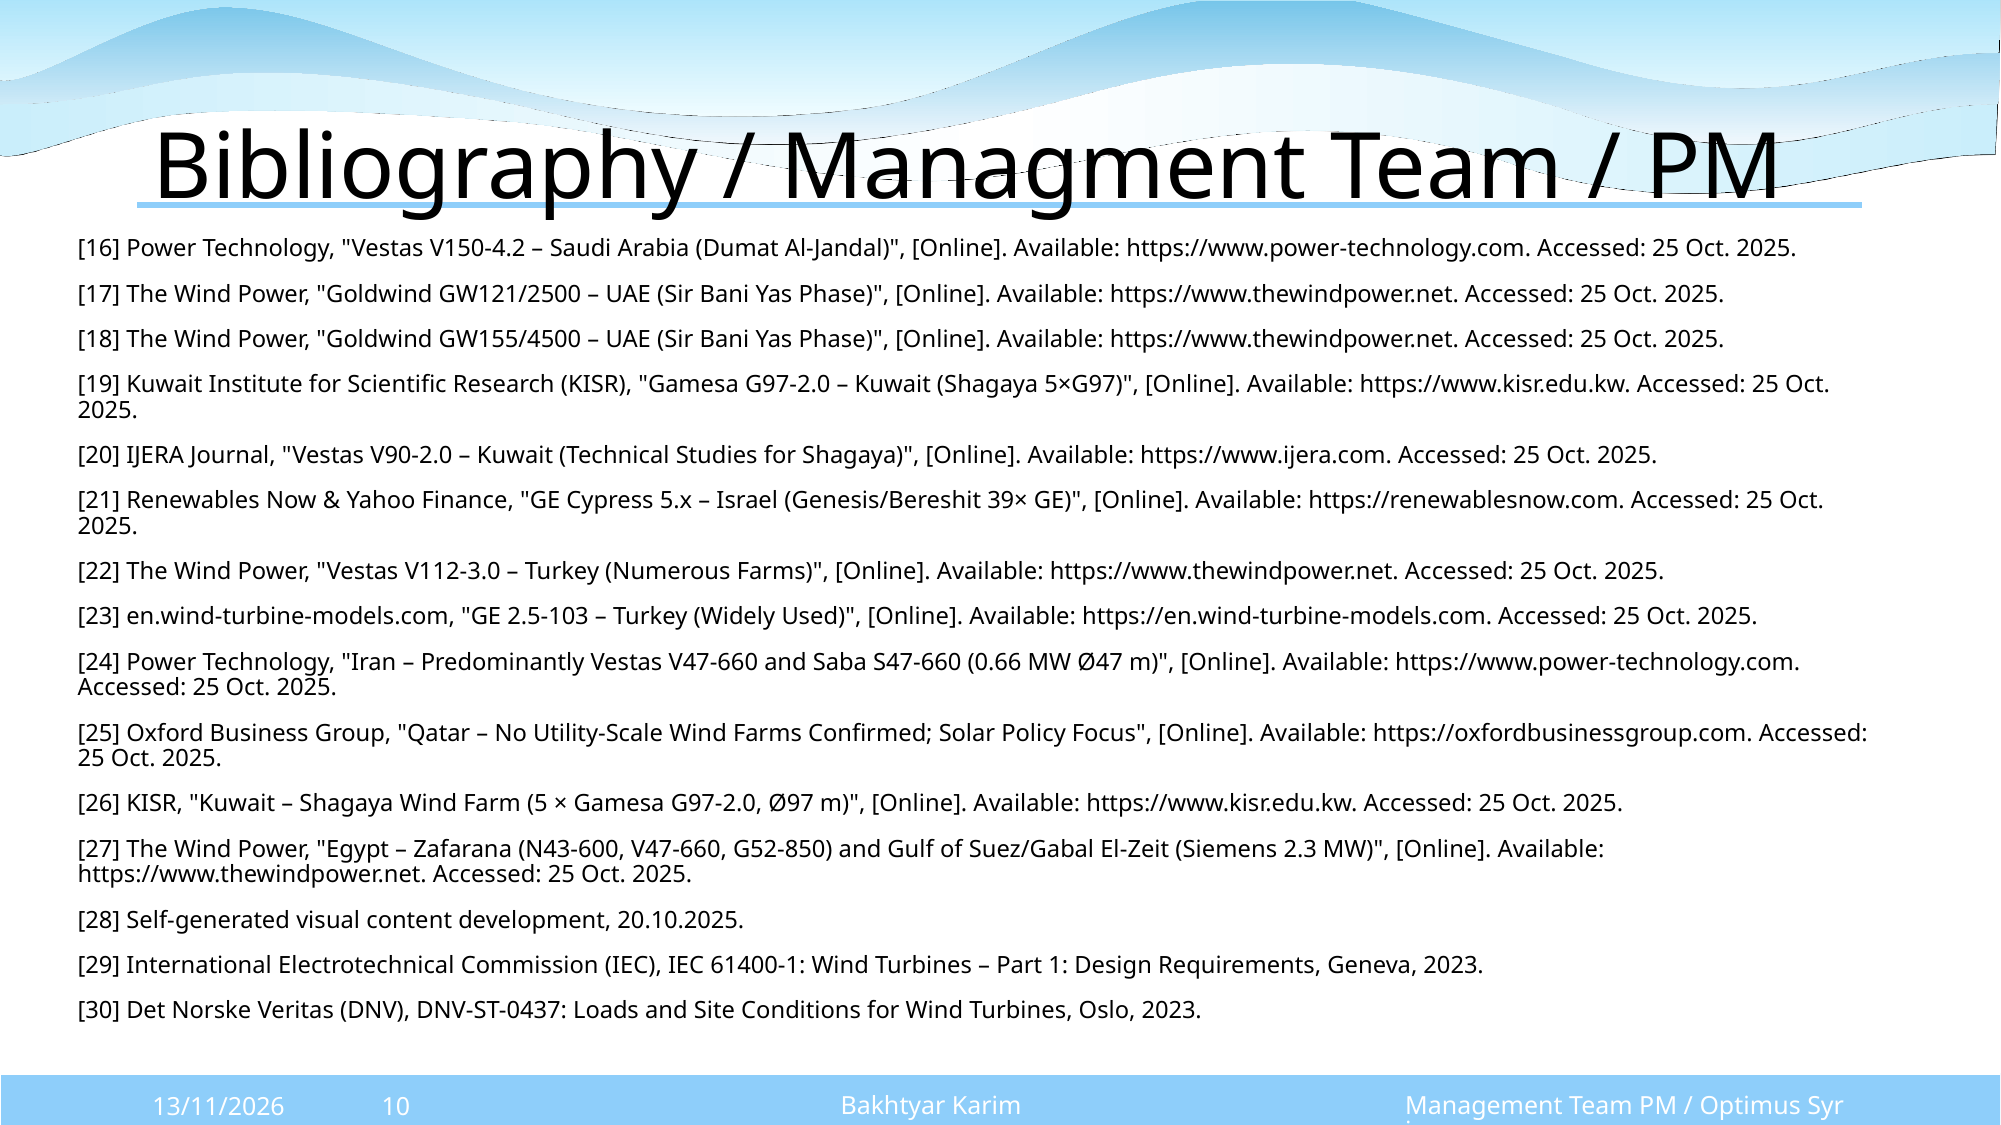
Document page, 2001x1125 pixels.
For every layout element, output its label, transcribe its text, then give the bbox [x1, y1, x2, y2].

list Bakhtyar Karim [472, 1076, 1391, 1125]
list [16] Power Technology, "Vestas V150-4.2 – Saudi Arabia (Dumat Al-Jandal)", [Online]. Available: https://www.power-technology.com. Accessed: 25 Oct. 2025. [17] The Wind Power, "Goldwind GW121/2500 – UAE (Sir Bani Yas Phase)", [Online]. Available: https://www.thewindpower.net. Accessed: 25 Oct. 2025. [18] The Wind Power, "Goldwind GW155/4500 – UAE (Sir Bani Yas Phase)", [Online]. Available: https://www.thewindpower.net. Accessed: 25 Oct. 2025. [19] Kuwait Institute for Scientific Research (KISR), "Gamesa G97-2.0 – Kuwait (Shagaya 5×G97)", [Online]. Available: https://www.kisr.edu.kw. Accessed: 25 Oct. 2025. [20] IJERA Journal, "Vestas V90-2.0 – Kuwait (Technical Studies for Shagaya)", [Online]. Available: https://www.ijera.com. Accessed: 25 Oct. 2025. [21] Renewables Now & Yahoo Finance, "GE Cypress 5.x – Israel (Genesis/Bereshit 39× GE)", [Online]. Available: https://renewablesnow.com. Accessed: 25 Oct. 2025. [22] The Wind Power, "Vestas V112-3.0 – Turkey (Numerous Farms)", [Online]. Available: https://www.thewindpower.net. Accessed: 25 Oct. 2025. [23] en.wind-turbine-models.com, "GE 2.5-103 – Turkey (Widely Used)", [Online]. Available: https://en.wind-turbine-models.com. Accessed: 25 Oct. 2025. [24] Power Technology, "Iran – Predominantly Vestas V47-660 and Saba S47-660 (0.66 MW Ø47 m)", [Online]. Available: https://www.power-technology.com. Accessed: 25 Oct. 2025. [25] Oxford Business Group, "Qatar – No Utility-Scale Wind Farms Confirmed; Solar Policy Focus", [Online]. Available: https://oxfordbusinessgroup.com. Accessed: 25 Oct. 2025. [26] KISR, "Kuwait – Shagaya Wind Farm (5 × Gamesa G97-2.0, Ø97 m)", [Online]. Available: https://www.kisr.edu.kw. Accessed: 25 Oct. 2025. [27] The Wind Power, "Egypt – Zafarana (N43-600, V47-660, G52-850) and Gulf of Suez/Gabal El-Zeit (Siemens 2.3 MW)", [Online]. Available: https://www.thewindpower.net. Accessed: 25 Oct. 2025. [28] Self-generated visual content development, 20.10.2025. [29] International Electrotechnical Commission (IEC), IEC 61400-1: Wind Turbines – Part 1: Design Requirements, Geneva, 2023. [30] Det Norske Veritas (DNV), DNV-ST-0437: Loads and Site Conditions for Wind Turbines, Oslo, 2023. [62, 229, 1891, 1035]
slide_number 10 [319, 1077, 472, 1125]
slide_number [137, 1077, 319, 1125]
footer Management Team PM / Optimus Syria [1391, 1076, 1863, 1125]
title Bibliography / Managment Team / PM [137, 59, 1863, 229]
